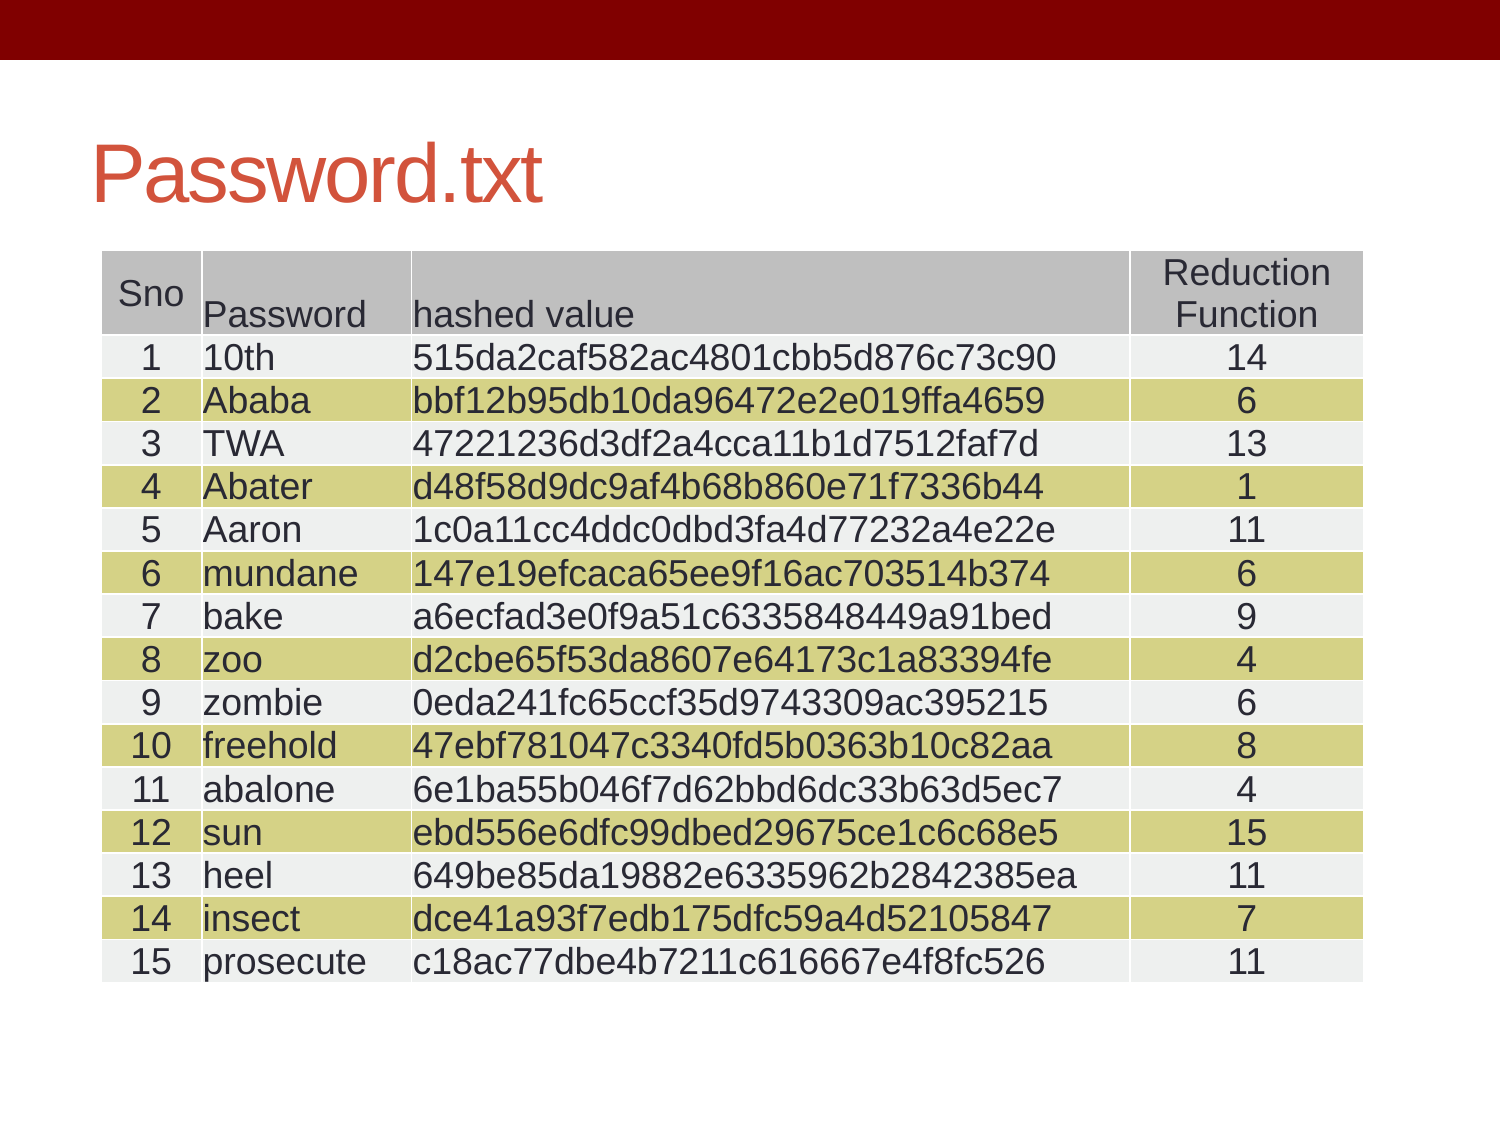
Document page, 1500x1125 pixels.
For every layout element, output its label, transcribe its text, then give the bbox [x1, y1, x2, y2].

table_cell sun [203, 811, 411, 852]
table_cell Abater [203, 466, 411, 507]
table_cell 10 [102, 725, 201, 766]
table_cell 11 [1131, 854, 1363, 895]
table_cell 8 [102, 638, 201, 680]
table_cell 12 [102, 811, 201, 852]
table_cell dce41a93f7edb175dfc59a4d52105847 [412, 897, 1129, 939]
table_cell mundane [203, 552, 411, 593]
table_header Password [203, 251, 411, 334]
table_cell 7 [102, 595, 201, 636]
table_cell 11 [1131, 940, 1363, 982]
table_cell c18ac77dbe4b7211c616667e4f8fc526 [412, 940, 1129, 982]
table_cell 47221236d3df2a4cca11b1d7512faf7d [412, 422, 1129, 464]
table_cell 4 [1131, 768, 1363, 809]
table_cell bbf12b95db10da96472e2e019ffa4659 [412, 379, 1129, 421]
table_cell 4 [1131, 638, 1363, 680]
table_cell ebd556e6dfc99dbed29675ce1c6c68e5 [412, 811, 1129, 852]
table_header hashed value [412, 251, 1129, 334]
table_cell 9 [102, 681, 201, 723]
table_cell 6 [1131, 379, 1363, 421]
table_cell 4 [102, 466, 201, 507]
table_cell 11 [102, 768, 201, 809]
table_cell Aaron [203, 509, 411, 550]
table_cell 47ebf781047c3340fd5b0363b10c82aa [412, 725, 1129, 766]
table_cell 1 [1131, 466, 1363, 507]
table_header Reduction Function [1131, 251, 1363, 334]
title Password.txt [75, 87, 1425, 250]
table_cell d2cbe65f53da8607e64173c1a83394fe [412, 638, 1129, 680]
table_cell 6 [1131, 552, 1363, 593]
table_cell 6 [102, 552, 201, 593]
table_cell 147e19efcaca65ee9f16ac703514b374 [412, 552, 1129, 593]
table_cell zoo [203, 638, 411, 680]
table_cell 13 [102, 854, 201, 895]
table_cell 3 [102, 422, 201, 464]
table_cell TWA [203, 422, 411, 464]
table_cell 14 [1131, 336, 1363, 377]
table_cell 5 [102, 509, 201, 550]
table_cell 2 [102, 379, 201, 421]
table_cell 649be85da19882e6335962b2842385ea [412, 854, 1129, 895]
table_header Sno [102, 251, 201, 334]
table_cell insect [203, 897, 411, 939]
table_cell 515da2caf582ac4801cbb5d876c73c90 [412, 336, 1129, 377]
table_cell 14 [102, 897, 201, 939]
table_cell 15 [102, 940, 201, 982]
table_cell 15 [1131, 811, 1363, 852]
table_cell freehold [203, 725, 411, 766]
table_cell 1c0a11cc4ddc0dbd3fa4d77232a4e22e [412, 509, 1129, 550]
table_cell 7 [1131, 897, 1363, 939]
table_cell zombie [203, 681, 411, 723]
table_cell 13 [1131, 422, 1363, 464]
table_cell bake [203, 595, 411, 636]
table_cell Ababa [203, 379, 411, 421]
table_cell d48f58d9dc9af4b68b860e71f7336b44 [412, 466, 1129, 507]
table_cell 1 [102, 336, 201, 377]
table_cell a6ecfad3e0f9a51c6335848449a91bed [412, 595, 1129, 636]
table_cell 6e1ba55b046f7d62bbd6dc33b63d5ec7 [412, 768, 1129, 809]
table_cell 10th [203, 336, 411, 377]
table_cell 6 [1131, 681, 1363, 723]
table_cell 8 [1131, 725, 1363, 766]
table_cell 11 [1131, 509, 1363, 550]
table_cell heel [203, 854, 411, 895]
table_cell abalone [203, 768, 411, 809]
table_cell 9 [1131, 595, 1363, 636]
table_cell 0eda241fc65ccf35d9743309ac395215 [412, 681, 1129, 723]
table_cell prosecute [203, 940, 411, 982]
